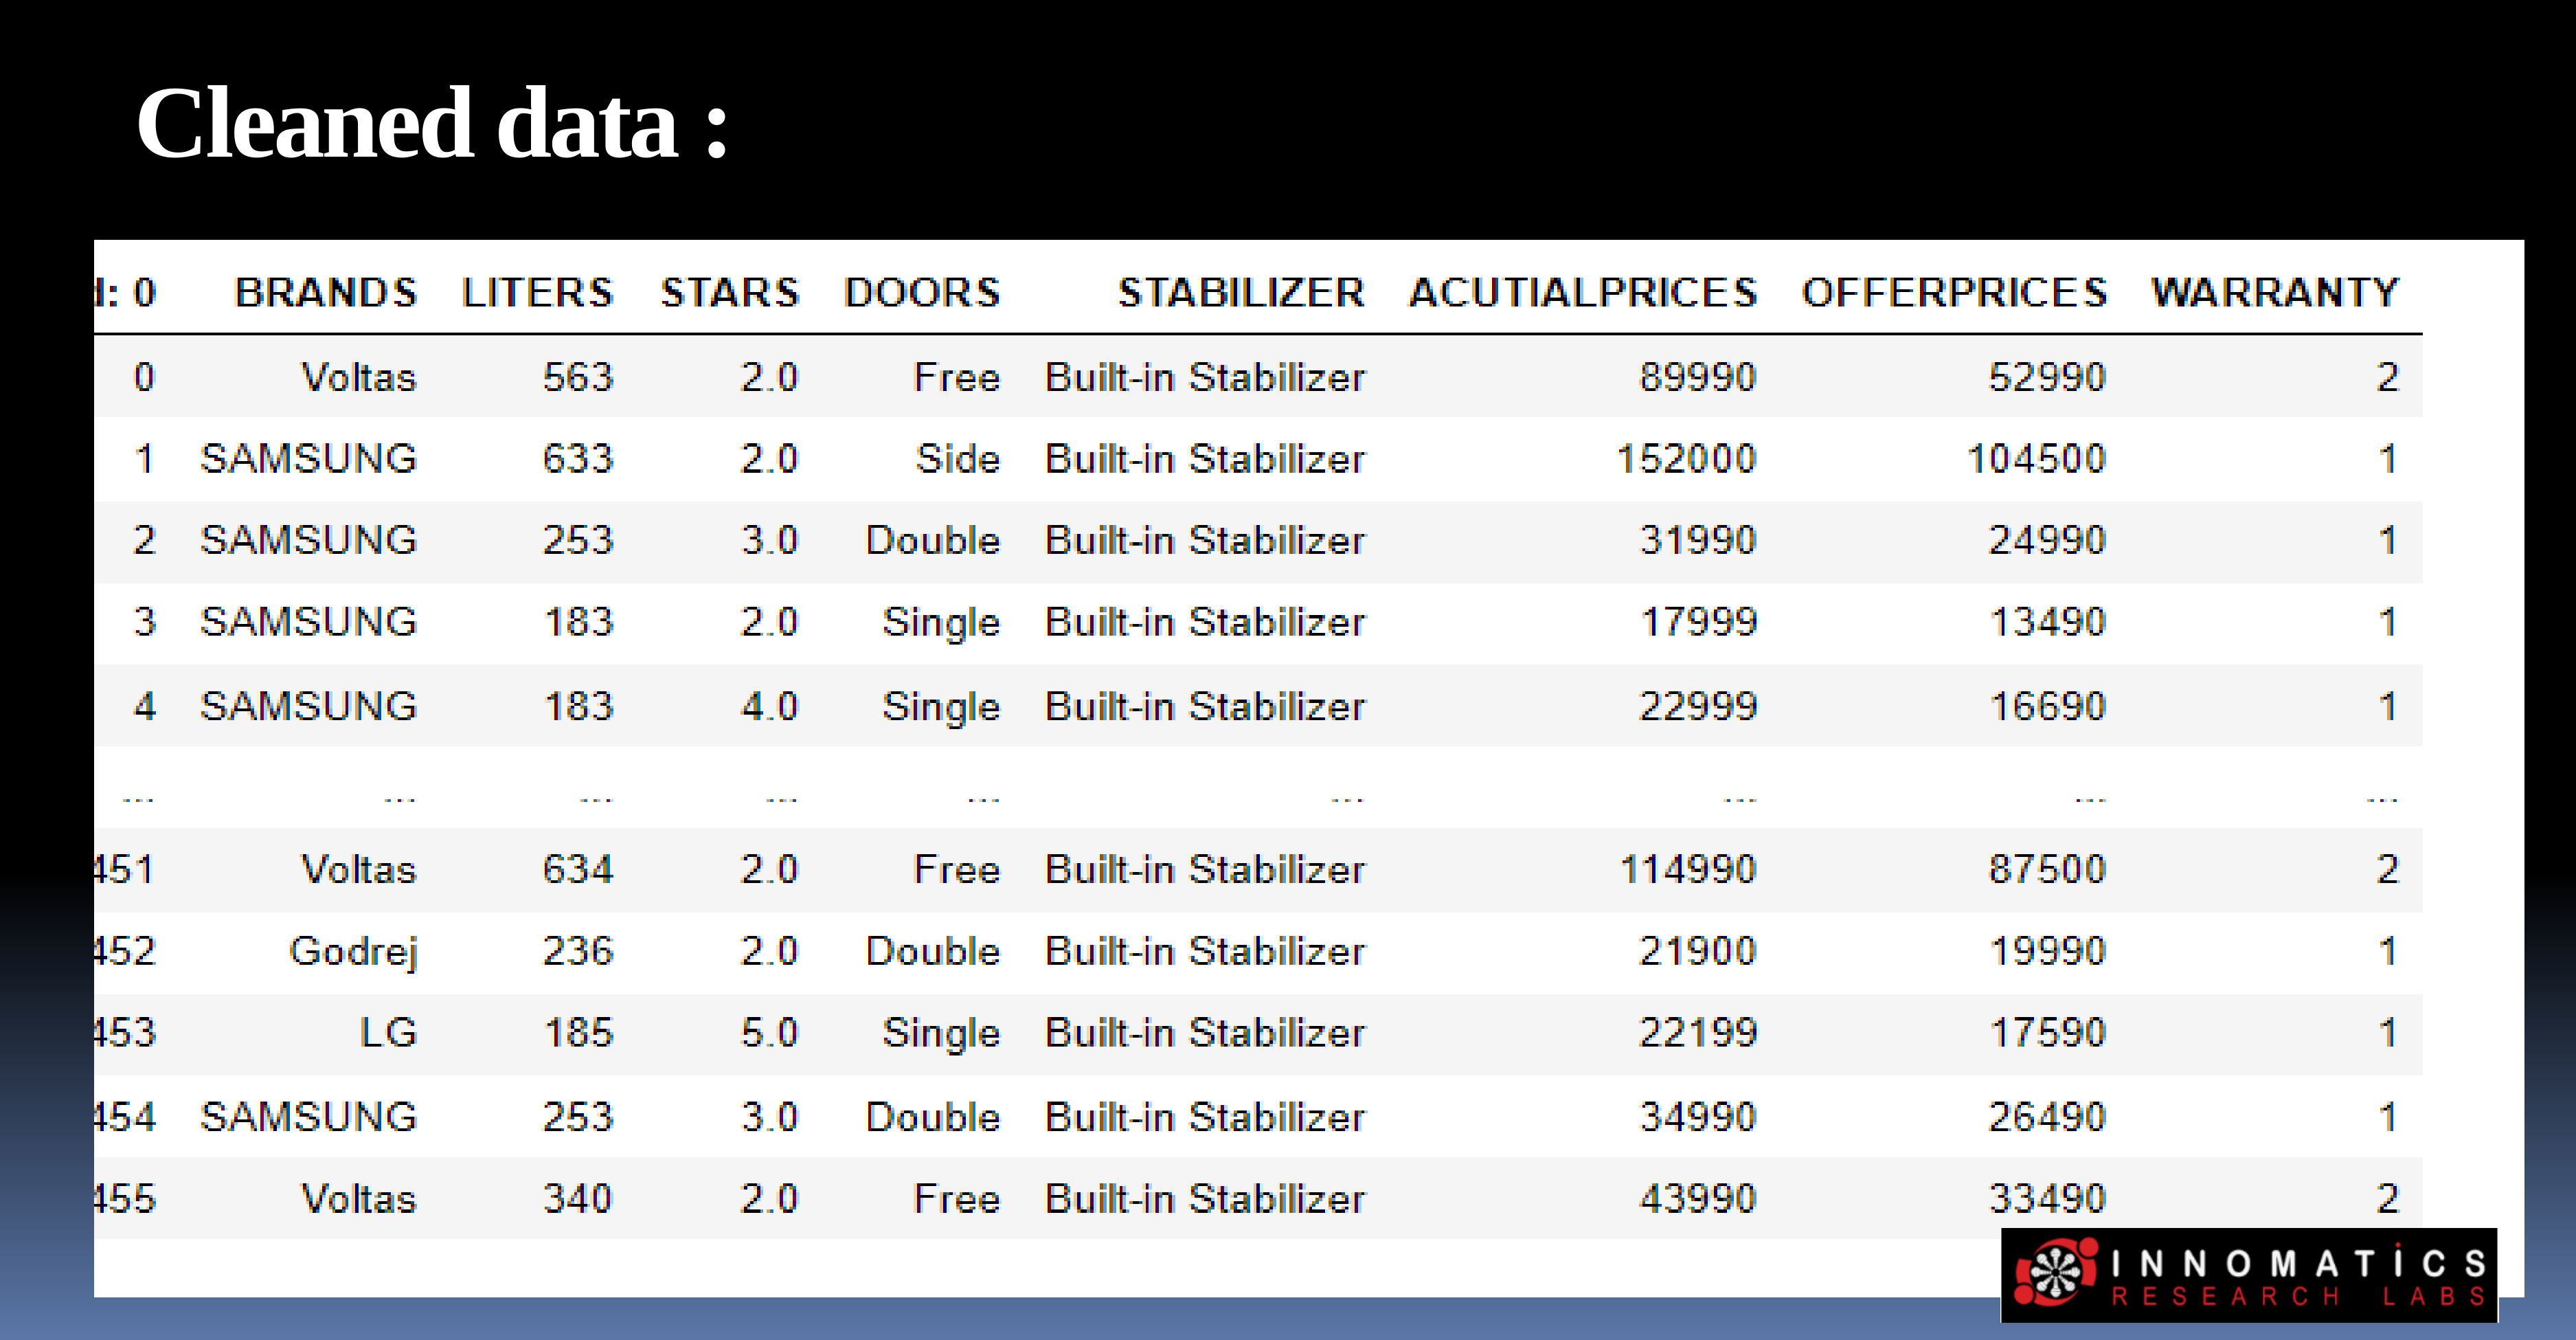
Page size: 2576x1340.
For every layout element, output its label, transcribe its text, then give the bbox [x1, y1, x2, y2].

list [93, 240, 2525, 1297]
picture [2000, 1227, 2499, 1324]
title Cleaned data : [111, 43, 2576, 215]
